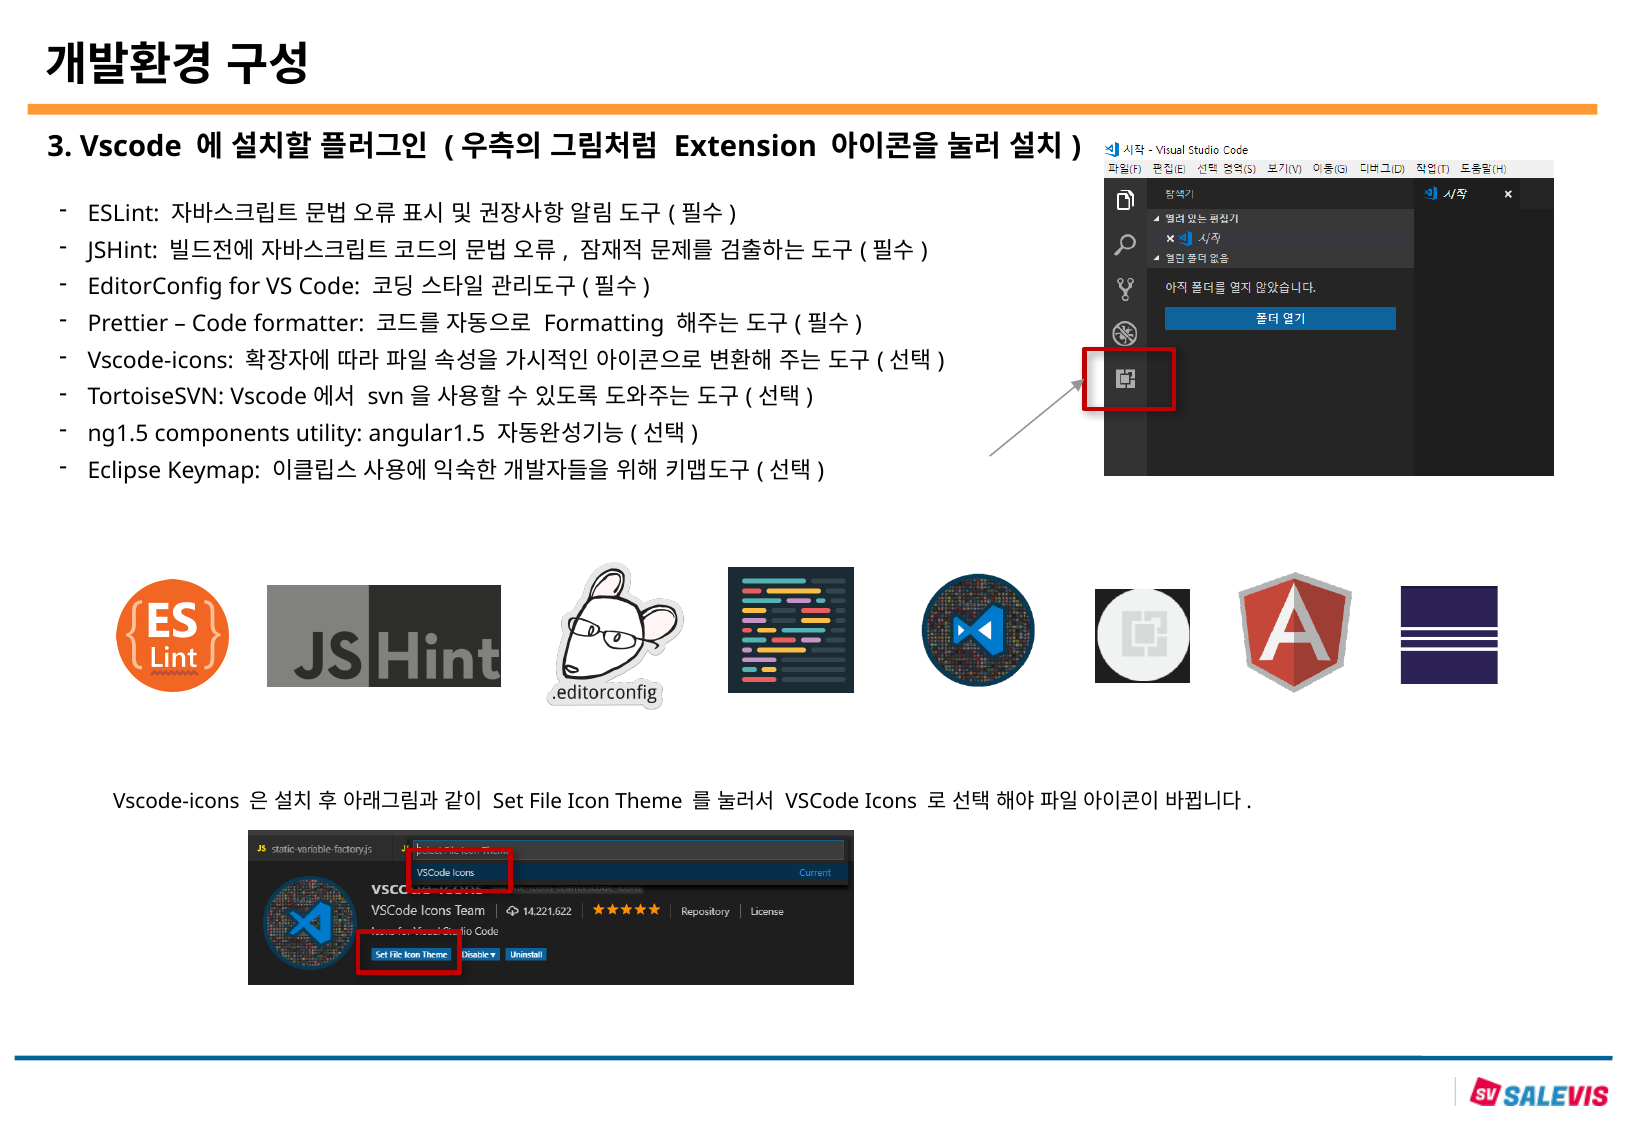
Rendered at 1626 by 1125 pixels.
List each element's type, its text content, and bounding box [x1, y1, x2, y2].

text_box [989, 378, 1085, 457]
picture [1400, 586, 1498, 684]
picture [546, 562, 685, 710]
picture [728, 567, 855, 694]
picture [116, 579, 229, 693]
text_box 3. Vscode 에 설치할 플러그인 (우측의 그림처럼 Extension 아이콘을 눌러 설치) [32, 119, 1625, 170]
picture [1451, 1077, 1616, 1106]
picture [1103, 141, 1554, 476]
title 개발환경 구성 [30, 18, 1029, 105]
text_box ESLint: 자바스크립트 문법 오류 표시 및 권장사항 알림 도구(필수) JSHint: 빌드전에 자바스크립트 코드의 문법 오류, 잠재적 문제를 검출하는 도구(필수) EditorConfig for VS Code: 코딩 스타일 관리도구(필수) Prettier – Code formatter: 코드를 자동으로 Formatting 해주는 도구(필수) Vscode-icons: 확장자에 따라 파일 속성을 가시적인 아이콘으로 변환해 주는 도구(선택) TortoiseSVN: Vscode에서 svn을 사용할 수 있도록 도와주는 도구(선택) ng1.5 components utility: angular1.5 자동완성기능(선택) Eclipse Keymap: 이클립스 사용에 익숙한 개발자들을 위해 키맵도구(선택) [44, 191, 1593, 491]
text_box Vscode-icons 은 설치 후 아래그림과 같이 Set File Icon Theme 를 눌러서 VSCode Icons 로 선택 해야 파일 아이콘이 바뀝니다. [98, 780, 1267, 820]
picture [248, 829, 855, 985]
text_box [1084, 349, 1098, 409]
picture [267, 585, 502, 687]
picture [1238, 571, 1353, 693]
picture [921, 573, 1035, 688]
picture [1094, 589, 1190, 683]
